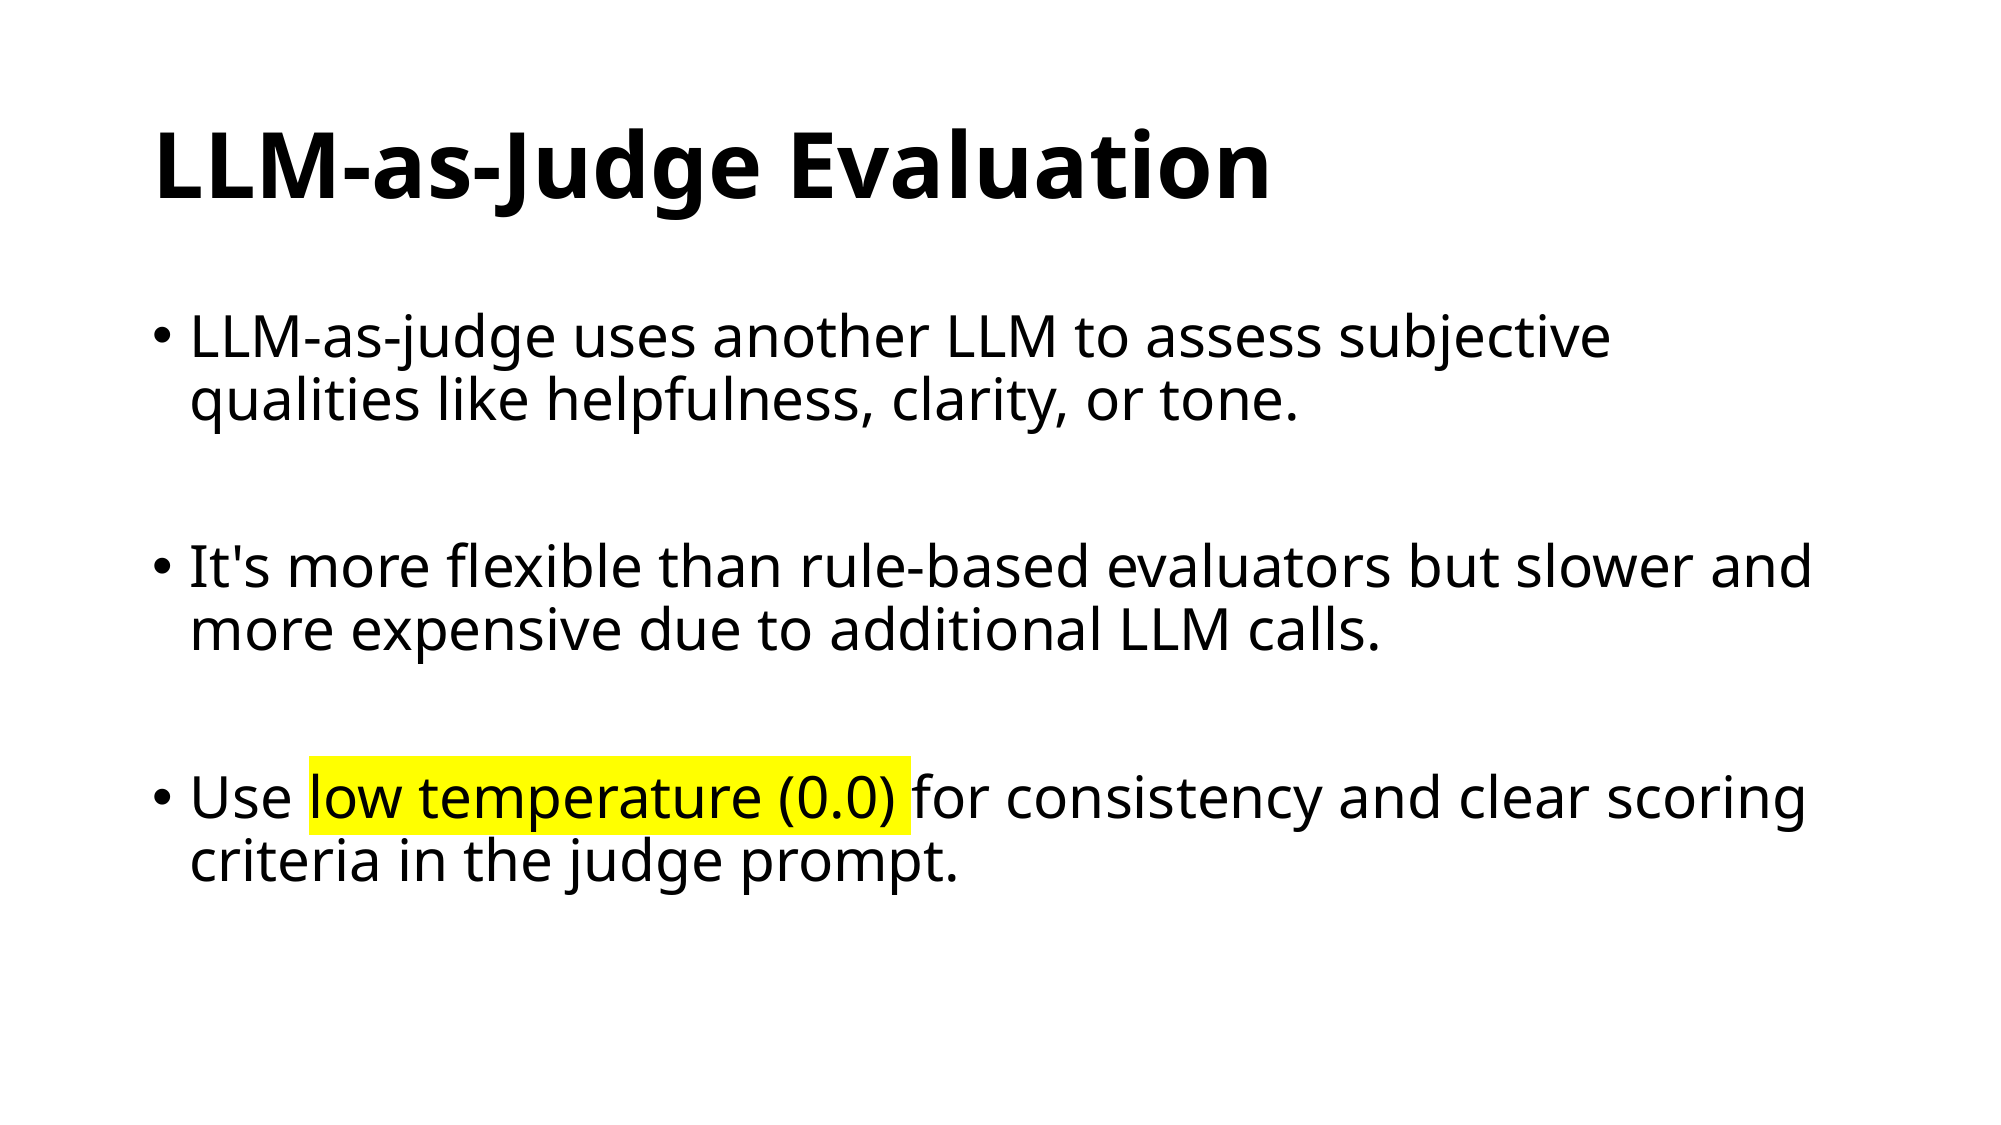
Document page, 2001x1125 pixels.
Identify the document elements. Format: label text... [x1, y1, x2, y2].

title LLM-as-Judge Evaluation [137, 59, 1863, 278]
list LLM-as-judge uses another LLM to assess subjective qualities like helpfulness, clarity, or tone. It's more flexible than rule-based evaluators but slower and more expensive due to additional LLM calls. Use low temperature (0.0) for consistency and clear scoring criteria in the judge prompt. [137, 299, 1863, 1014]
